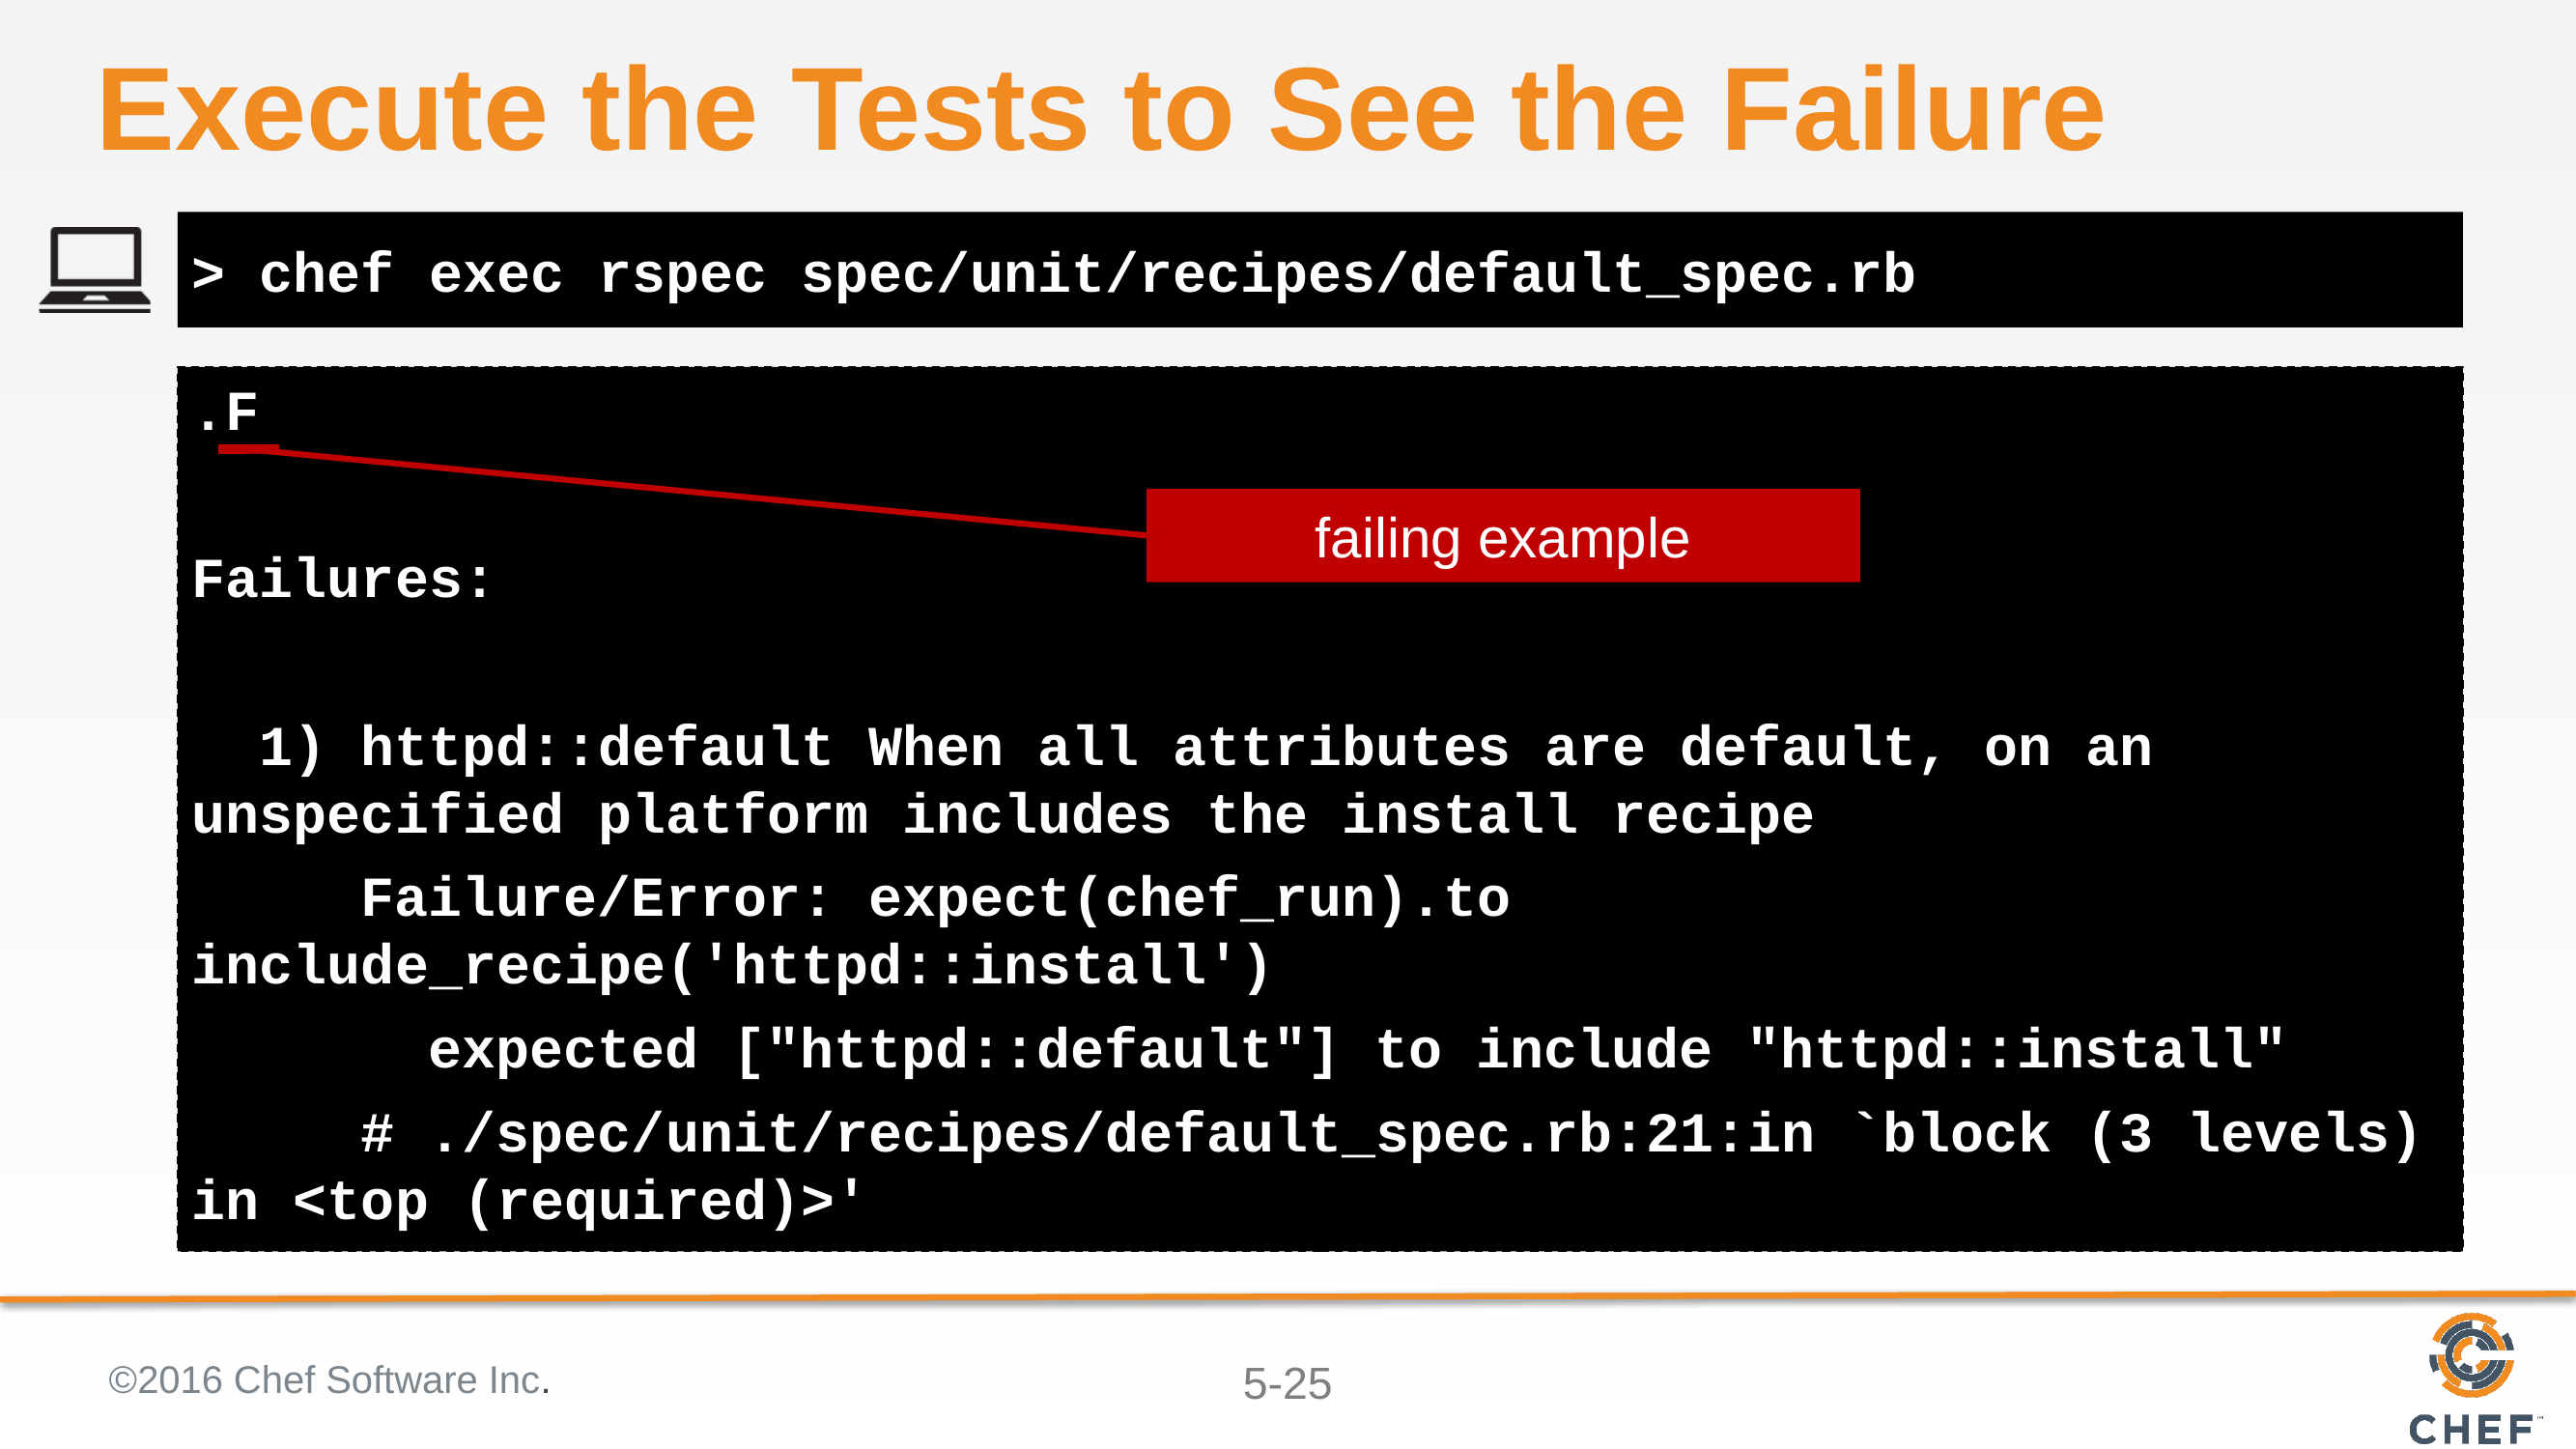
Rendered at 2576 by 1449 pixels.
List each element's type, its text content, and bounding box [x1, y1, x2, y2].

text_box failing example [1146, 489, 1860, 582]
list .F Failures: 1) httpd::default When all attributes are default, on an unspecified platform includes the install recipe Failure/Error: expect(chef_run).to include_recipe('httpd::install') expected ["httpd::default"] to include "httpd::install" # ./spec/unit/recipes/default_spec.rb:21:in `block (3 levels) in <top (required)>' [177, 366, 2464, 1252]
list > chef exec rspec spec/unit/recipes/default_spec.rb [177, 212, 2463, 327]
picture [2399, 1297, 2551, 1449]
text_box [248, 449, 1147, 536]
title Execute the Tests to See the Failure [96, 48, 2463, 180]
